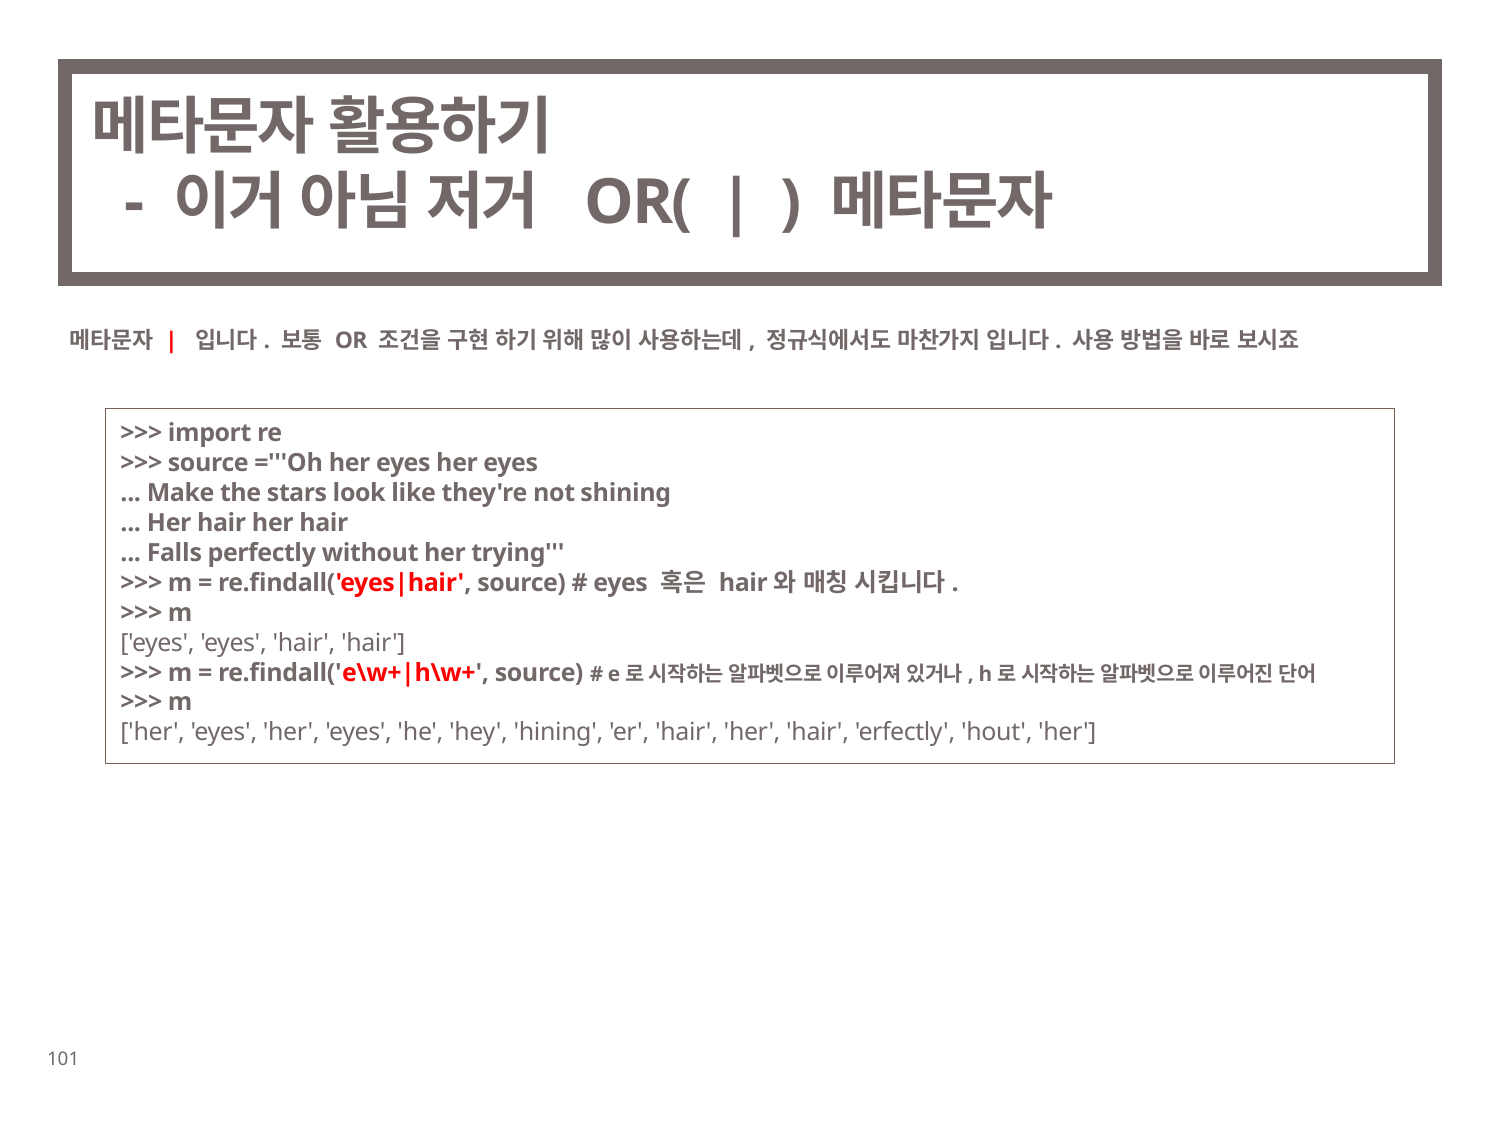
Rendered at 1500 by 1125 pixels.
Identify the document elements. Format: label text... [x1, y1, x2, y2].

text_box [63, 64, 1437, 281]
text_box 메타문자 | 입니다. 보통 OR 조건을 구현 하기 위해 많이 사용하는데, 정규식에서도 마찬가지 입니다. 사용 방법을 바로 보시죠 [54, 304, 1436, 409]
text_box >>> import re >>> source ='''Oh her eyes her eyes ... Make the stars look like they're not shining ... Her hair her hair ... Falls perfectly without her trying''' >>> m = re.findall('eyes|hair', source) # eyes 혹은 hair와 매칭 시킵니다. >>> m ['eyes', 'eyes', 'hair', 'hair'] >>> m = re.findall('e\w+|h\w+', source) # e로 시작하는 알파벳으로 이루어져 있거나, h로 시작하는 알파벳으로 이루어진 단어 >>> m ['her', 'eyes', 'her', 'eyes', 'he', 'hey', 'hining', 'er', 'hair', 'her', 'hair', 'erfectly', 'hout', 'her'] [105, 408, 1395, 764]
